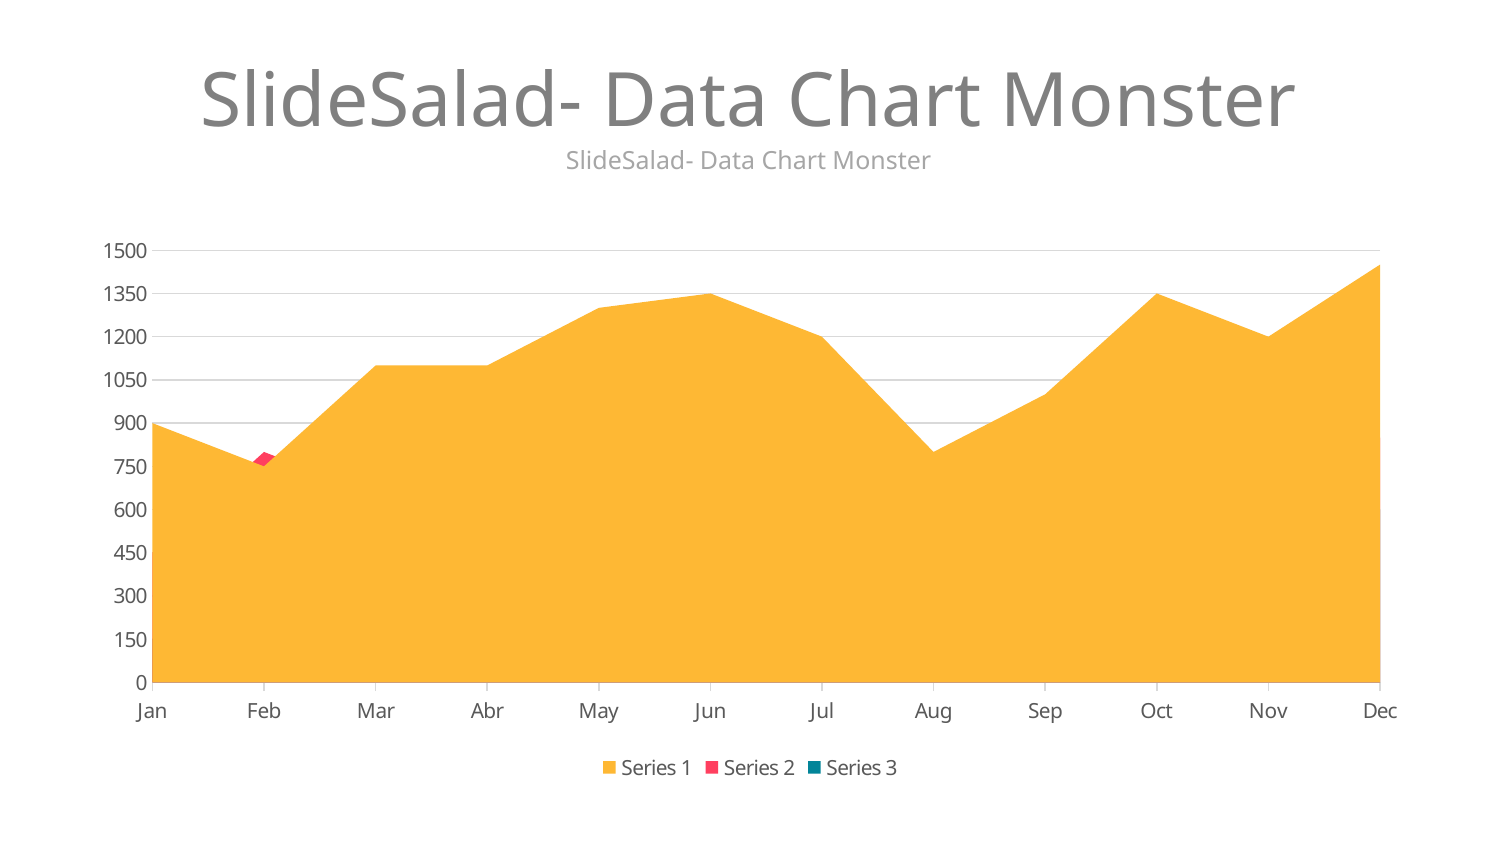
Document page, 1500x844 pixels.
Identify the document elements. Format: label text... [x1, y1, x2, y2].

list SlideSalad- Data Chart Monster [62, 144, 1436, 174]
title SlideSalad- Data Chart Monster [62, 55, 1436, 138]
chart [75, 224, 1425, 788]
